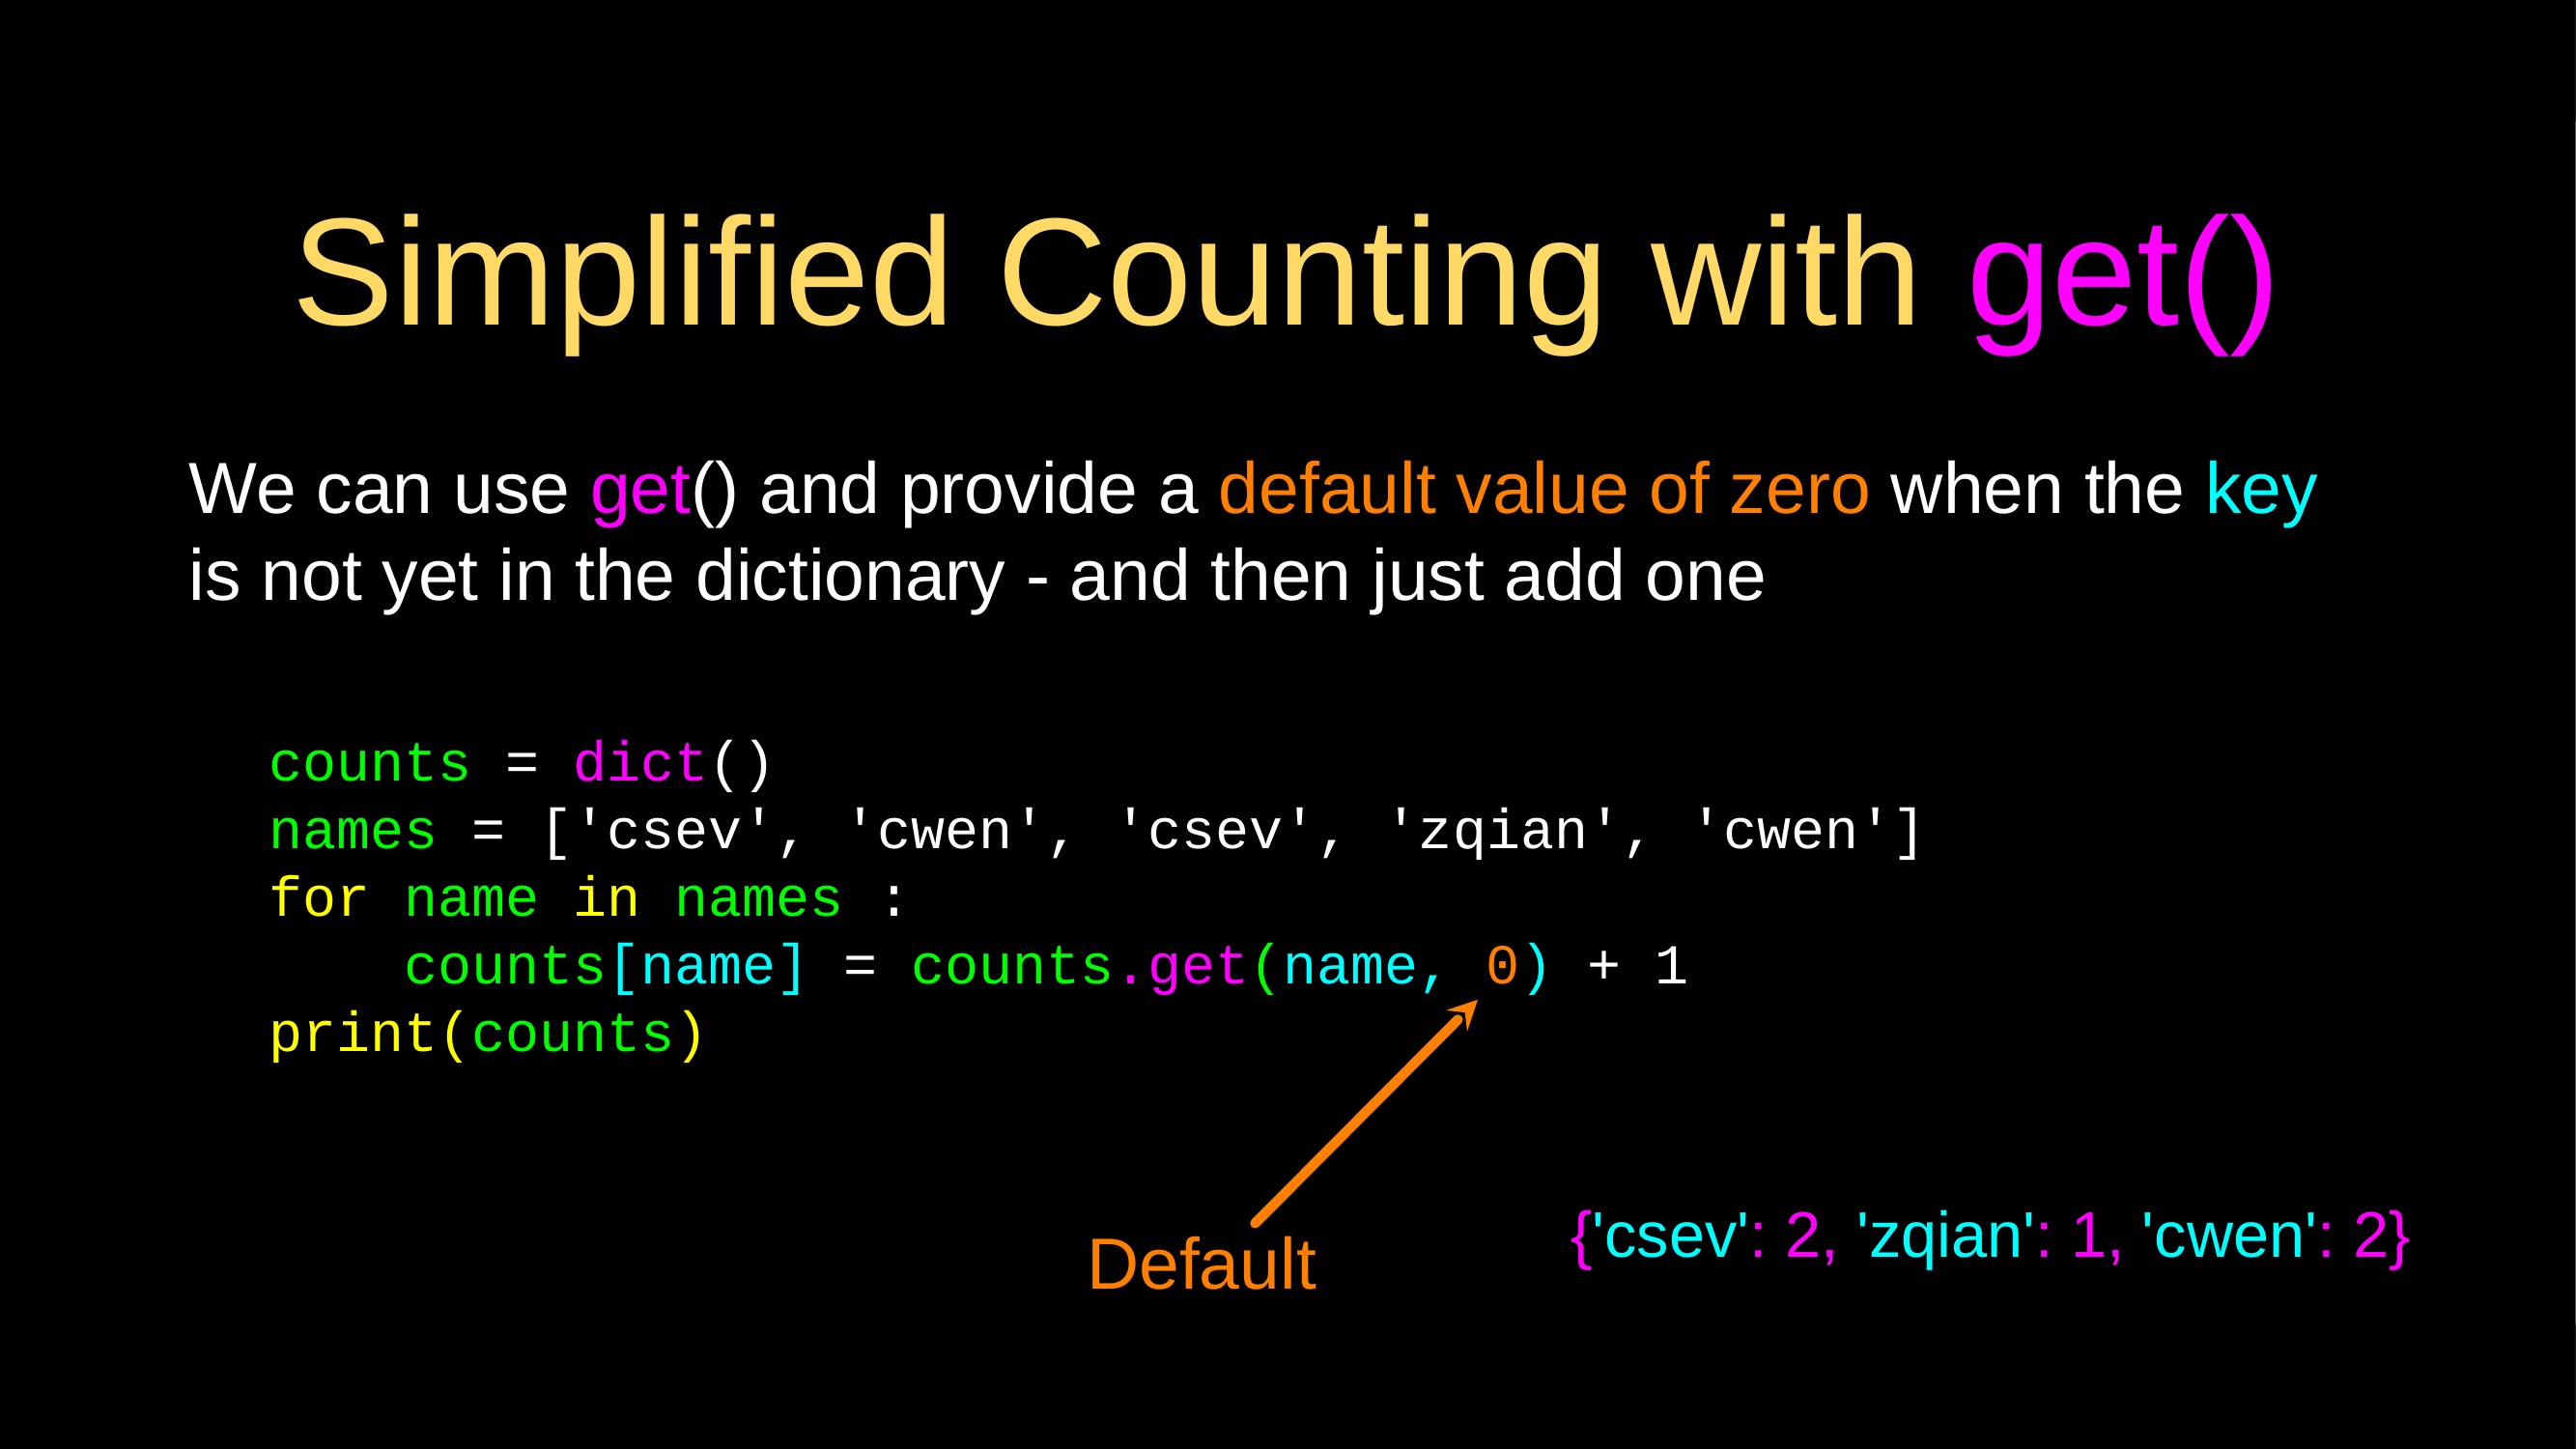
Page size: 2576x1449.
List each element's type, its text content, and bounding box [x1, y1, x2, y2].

text_box Default [1085, 1210, 1318, 1310]
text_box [1255, 999, 1479, 1224]
title Simplified Counting with get() [183, 125, 2391, 403]
list We can use get() and provide a default value of zero when the key is not yet in the dictionary - and then just add one [183, 412, 2391, 644]
text_box counts = dict() names = ['csev', 'cwen', 'csev', 'zqian', 'cwen'] for name in names : counts[name] = counts.get(name, 0) + 1 print(counts) [269, 723, 1942, 1065]
text_box {'csev': 2, 'zqian': 1, 'cwen': 2} [1427, 1176, 2555, 1288]
